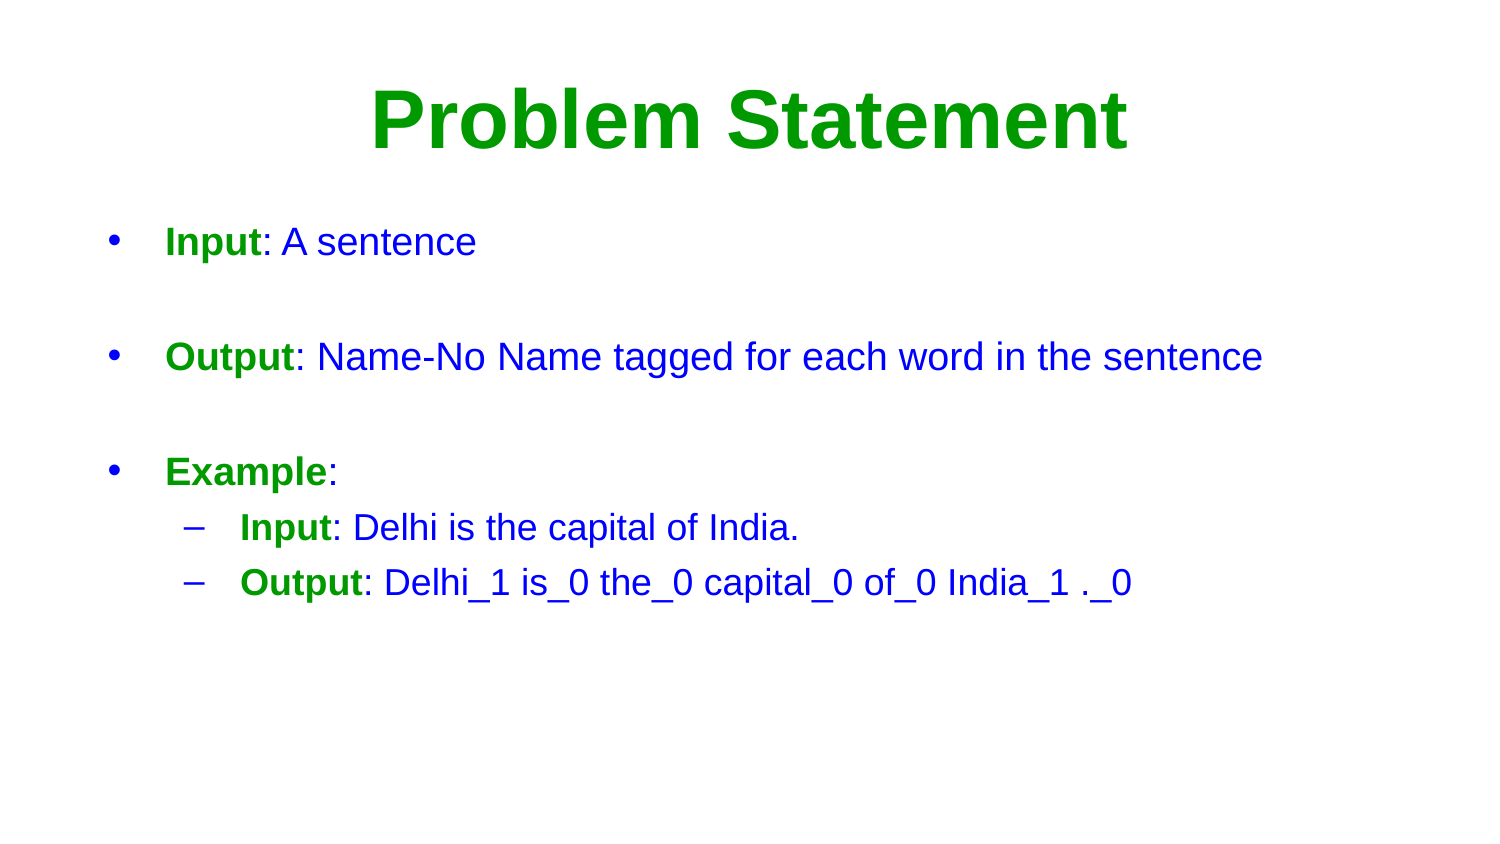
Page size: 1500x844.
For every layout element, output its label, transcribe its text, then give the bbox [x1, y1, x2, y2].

text_box Problem Statement [74, 21, 1425, 208]
text_box Input: A sentence Output: Name-No Name tagged for each word in the sentence Example: Input: Delhi is the capital of India. Output: Delhi_1 is_0 the_0 capital_0 of_0 India_1 ._0 [74, 208, 1425, 844]
